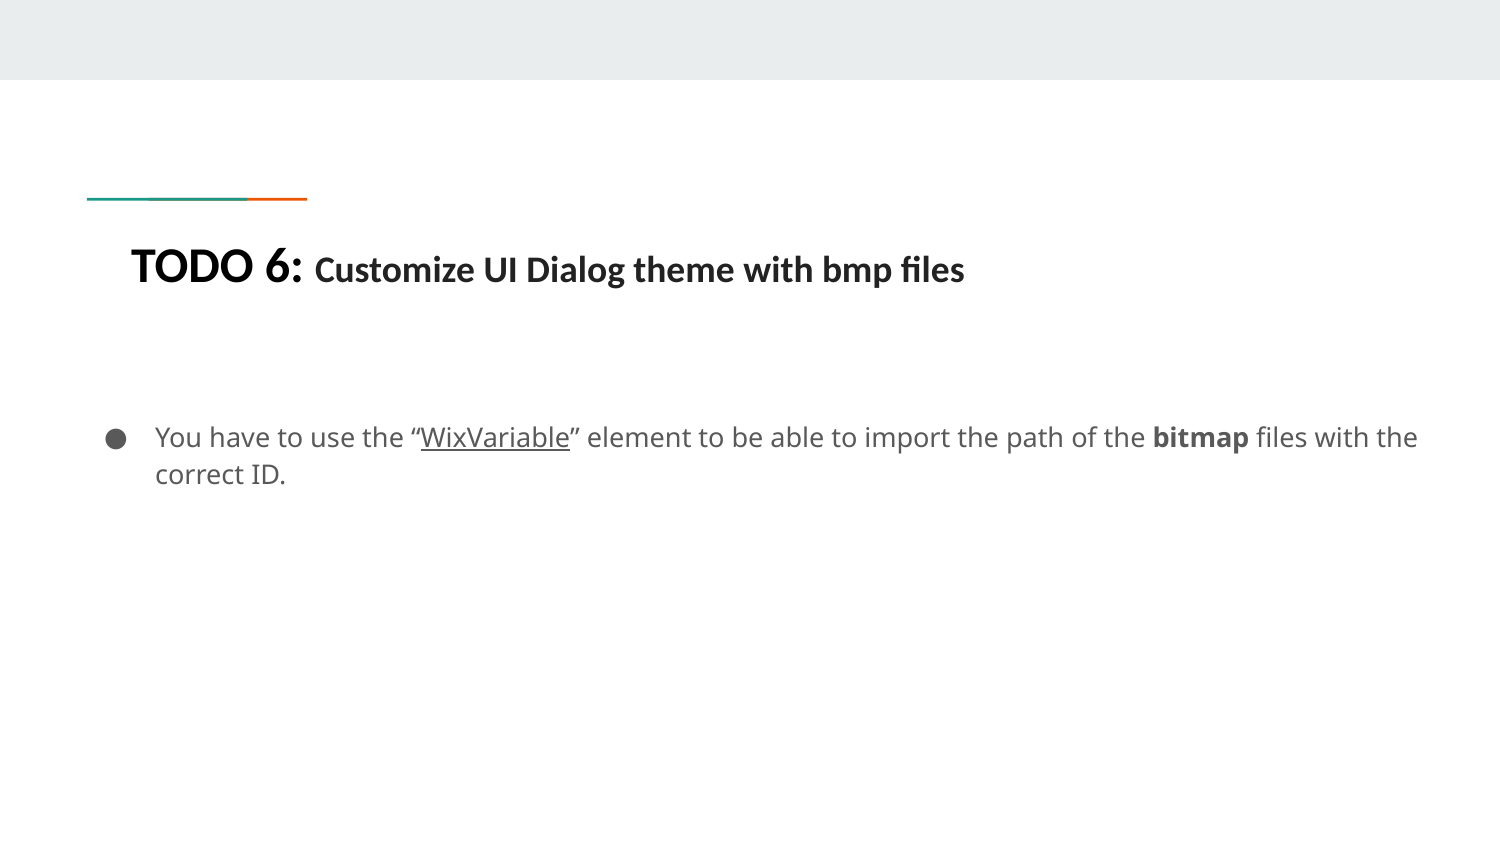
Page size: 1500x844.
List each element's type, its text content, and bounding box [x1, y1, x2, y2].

text_box TODO 6: Customize UI Dialog theme with bmp files [115, 217, 1374, 313]
list You have to use the “WixVariable” element to be able to import the path of the bitmap files with the correct ID. [65, 400, 1435, 772]
